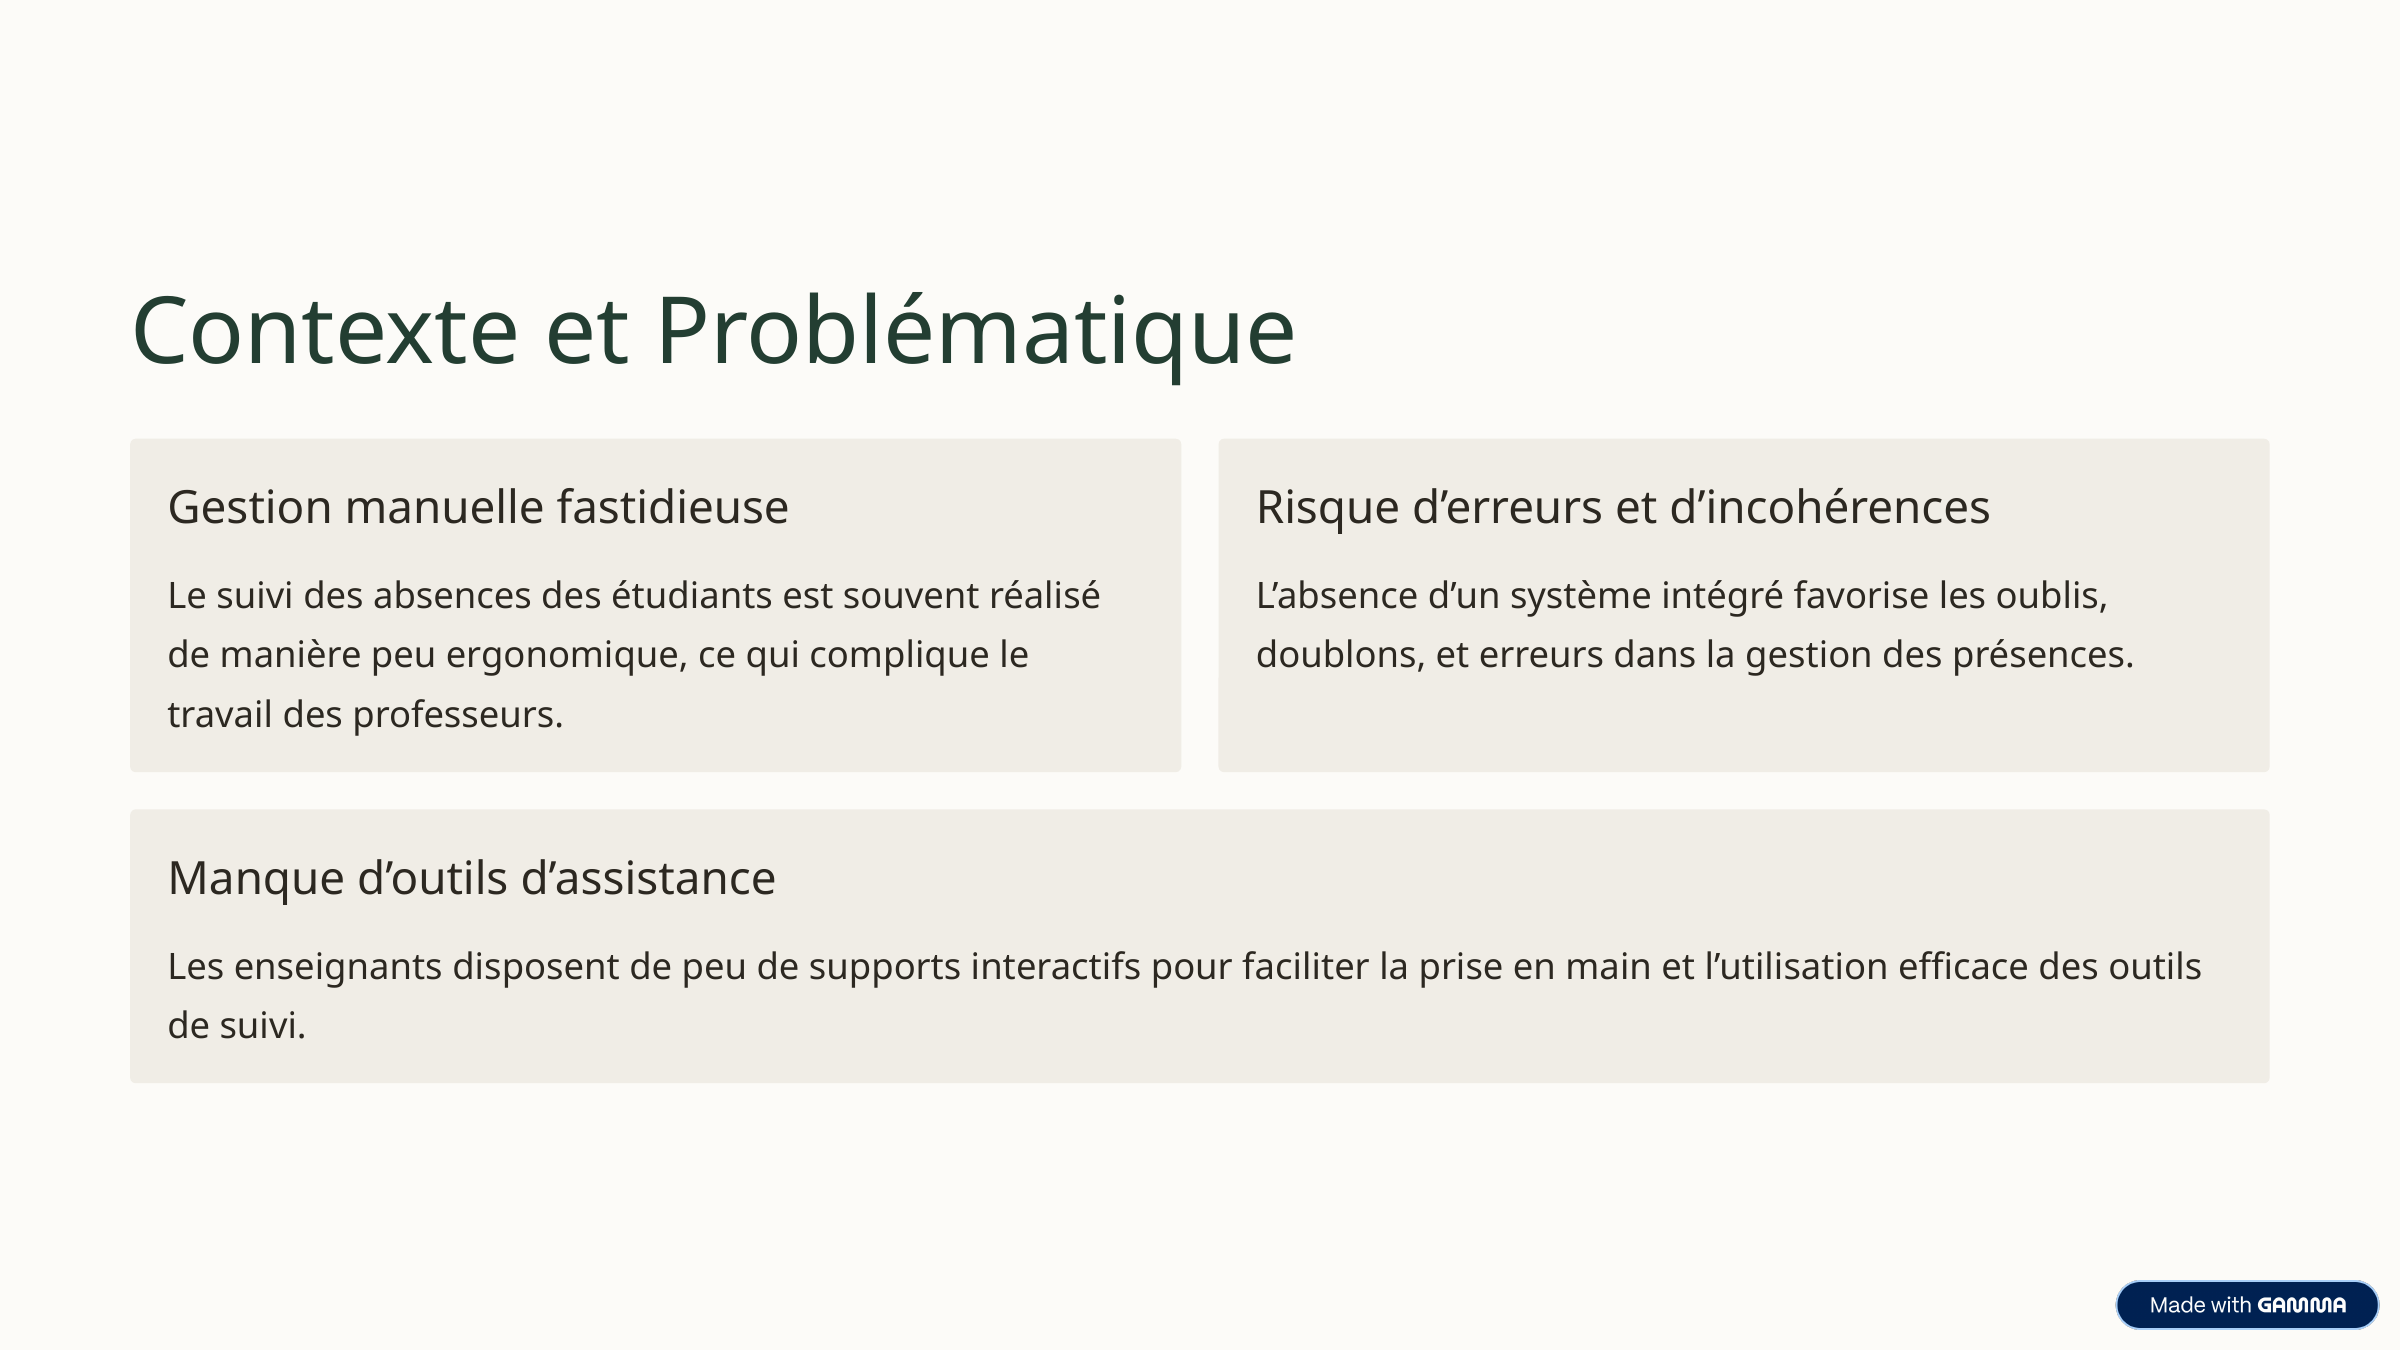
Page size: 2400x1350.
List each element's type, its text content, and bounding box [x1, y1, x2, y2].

text_box Manque d’outils d’assistance [167, 846, 759, 905]
text_box L’absence d’un système intégré favorise les oublis, doublons, et erreurs dans la gestion des présences. [1255, 556, 2233, 676]
text_box [1218, 438, 2270, 773]
picture [2106, 1271, 2389, 1339]
text_box [130, 809, 2270, 1084]
text_box Le suivi des absences des étudiants est souvent réalisé de manière peu ergonomique, ce qui complique le travail des professeurs. [167, 556, 1145, 735]
text_box Risque d’erreurs et d’incohérences [1255, 475, 1974, 534]
text_box Gestion manuelle fastidieuse [167, 475, 767, 534]
text_box Contexte et Problématique [130, 266, 1245, 383]
text_box Les enseignants disposent de peu de supports interactifs pour faciliter la prise en main et l’utilisation efficace des outils de suivi. [167, 926, 2233, 1046]
text_box [130, 438, 1182, 773]
